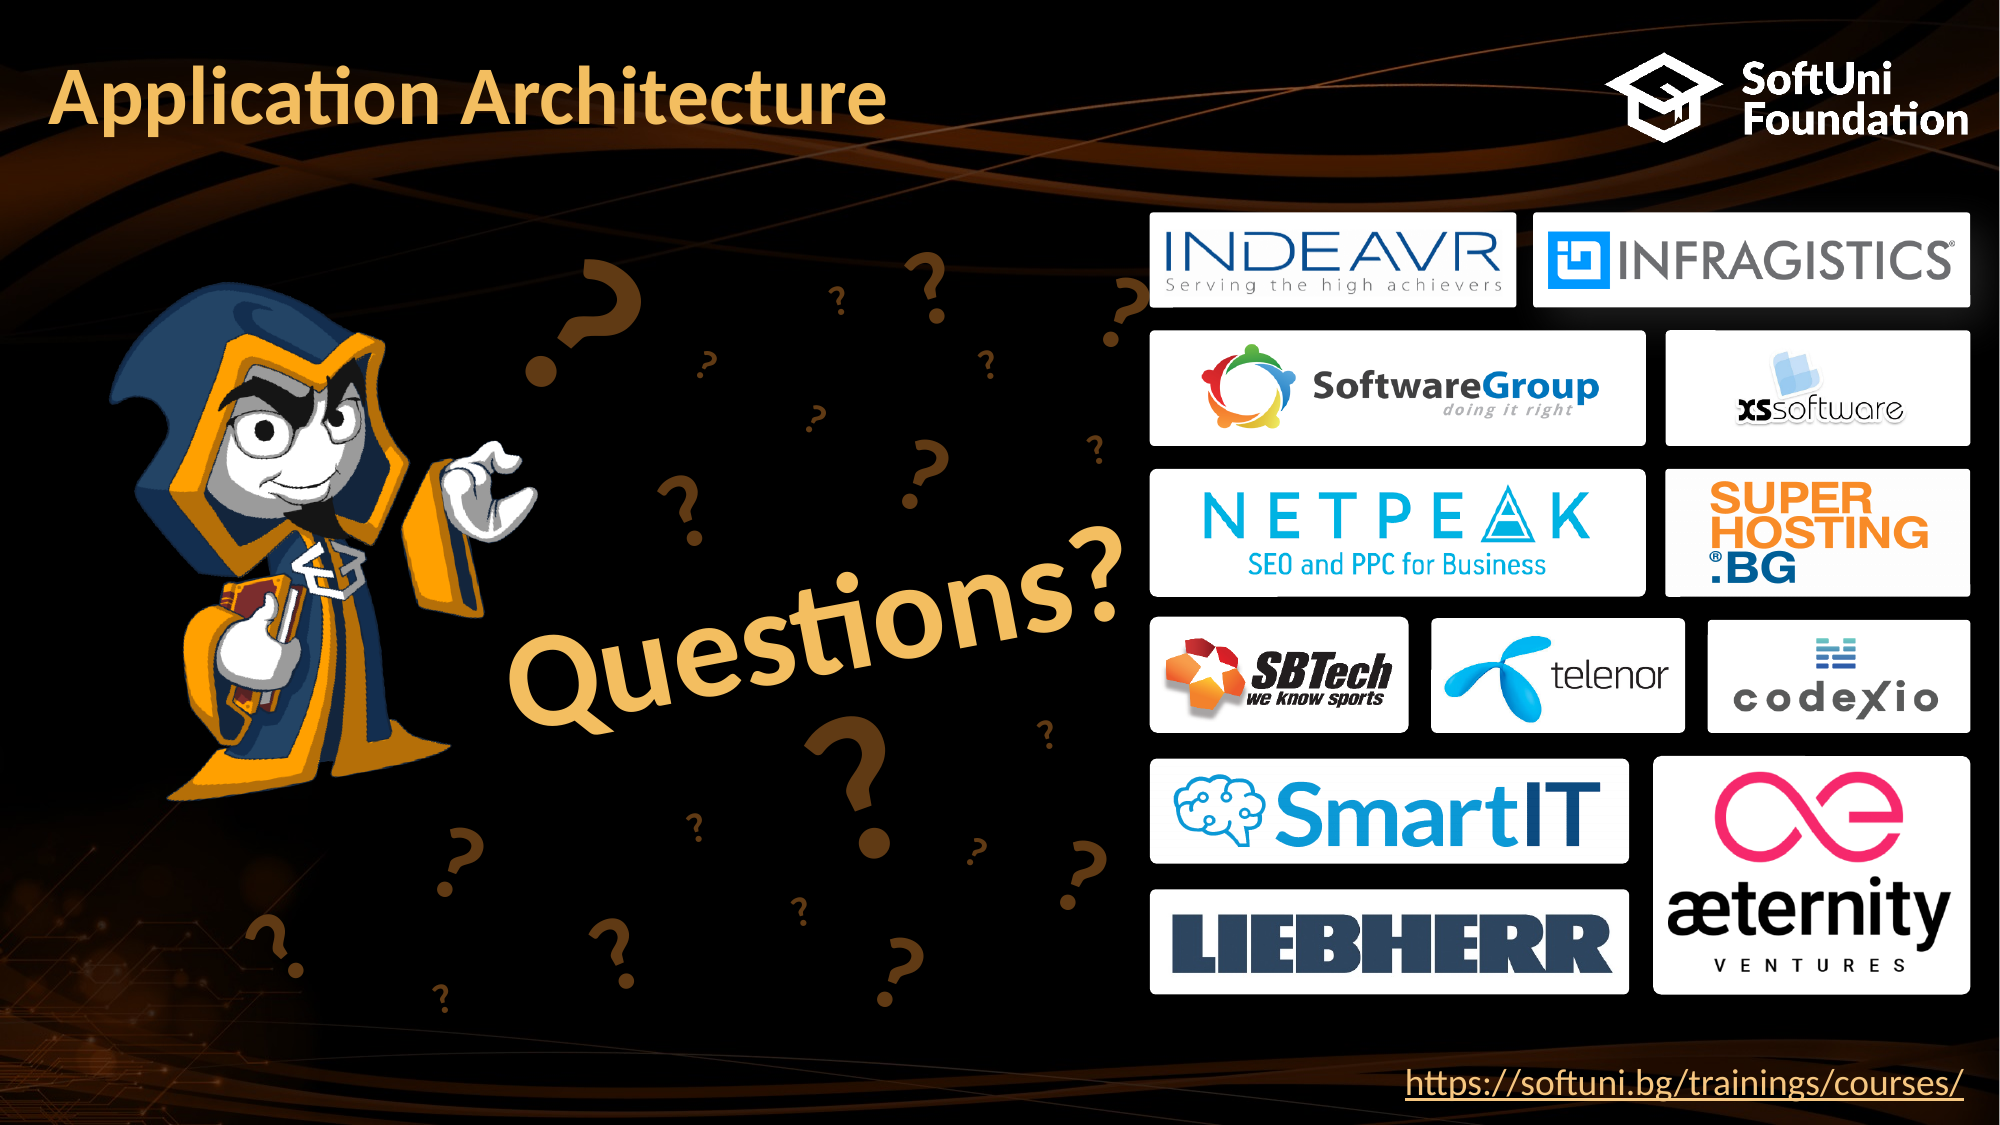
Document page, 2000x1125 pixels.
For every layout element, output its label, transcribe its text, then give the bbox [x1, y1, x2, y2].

list https://softuni.bg/trainings/courses/ [250, 1050, 1971, 1108]
picture [0, 0, 2000, 1125]
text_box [1149, 212, 1971, 995]
title Application Architecture [30, 6, 1602, 189]
